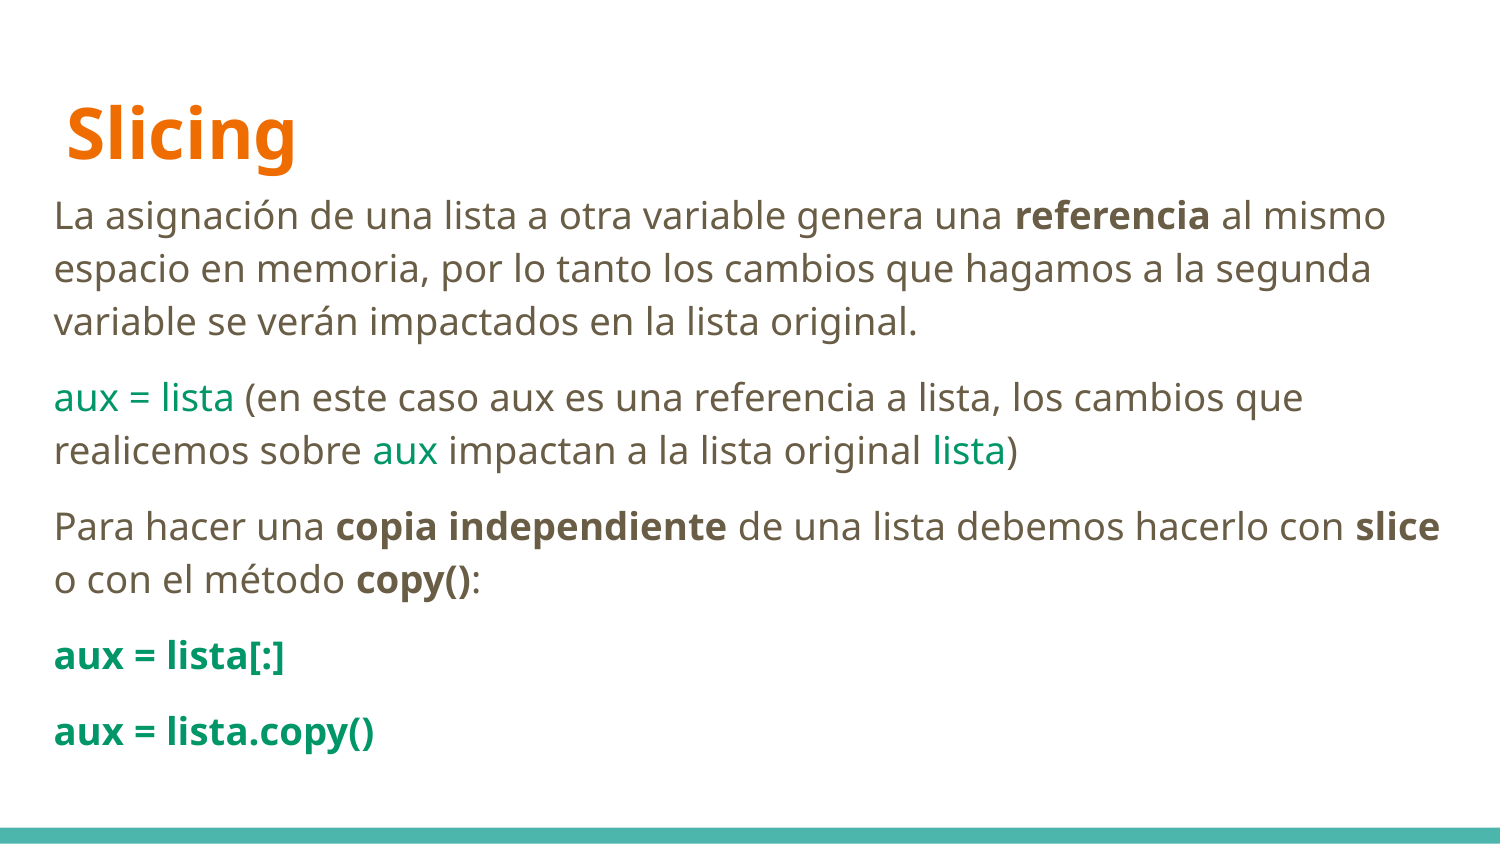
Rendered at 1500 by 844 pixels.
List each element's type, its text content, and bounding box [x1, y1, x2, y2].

title Slicing [51, 72, 1449, 169]
list La asignación de una lista a otra variable genera una referencia al mismo espacio en memoria, por lo tanto los cambios que hagamos a la segunda variable se verán impactados en la lista original. aux = lista (en este caso aux es una referencia a lista, los cambios que realicemos sobre aux impactan a la lista original lista) Para hacer una copia independiente de una lista debemos hacerlo con slice o con el método copy(): aux = lista[:] aux = lista.copy() [38, 169, 1461, 773]
